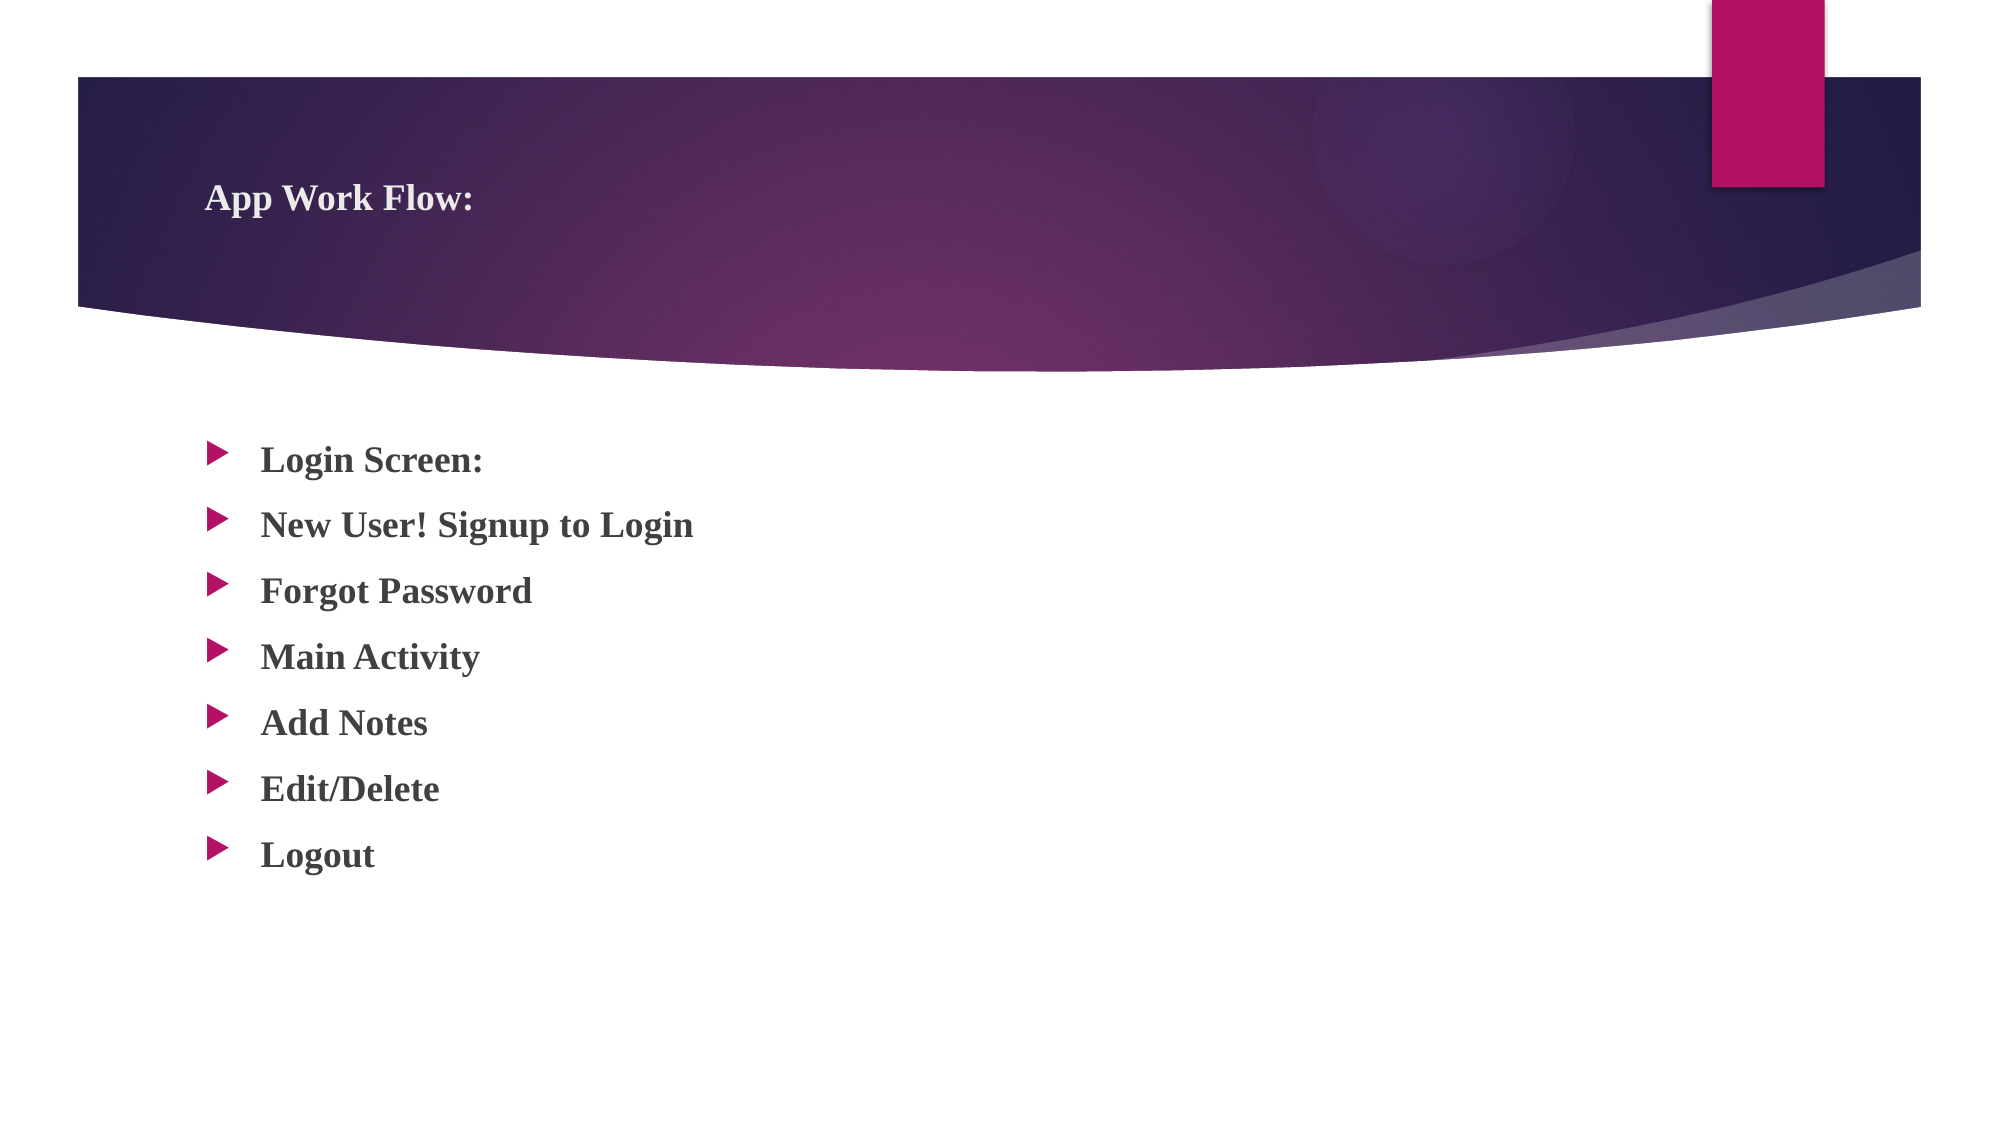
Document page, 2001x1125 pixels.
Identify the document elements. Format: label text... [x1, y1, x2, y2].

title App Work Flow: [189, 159, 1627, 276]
list Login Screen: New User! Signup to Login Forgot Password Main Activity Add Notes Edit/Delete Logout [189, 427, 1638, 988]
